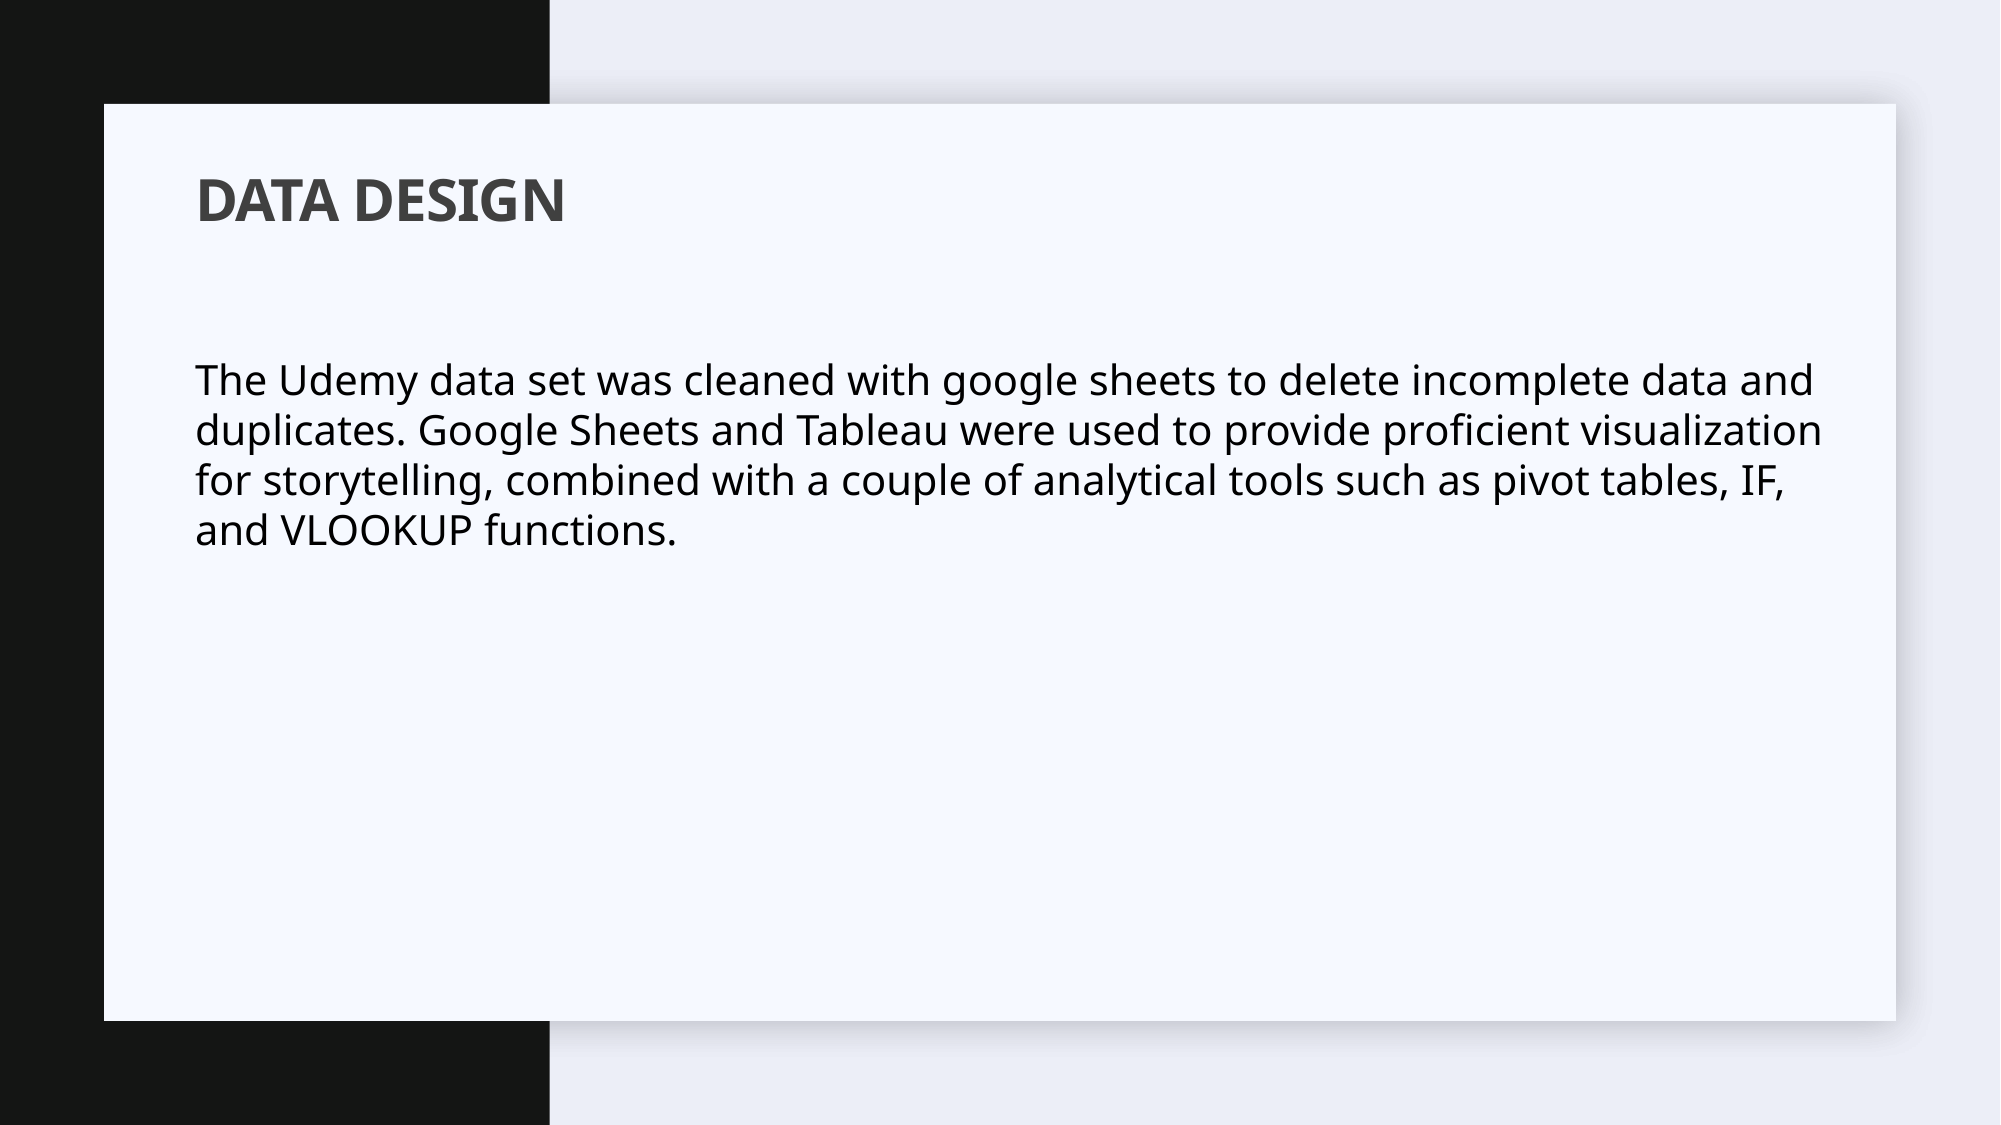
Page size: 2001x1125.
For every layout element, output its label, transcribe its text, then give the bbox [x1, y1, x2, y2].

list The Udemy data set was cleaned with google sheets to delete incomplete data and duplicates. Google Sheets and Tableau were used to provide proficient visualization for storytelling, combined with a couple of analytical tools such as pivot tables, IF, and VLOOKUP functions. [180, 345, 1830, 963]
title DATA DESIGN [180, 154, 1830, 251]
